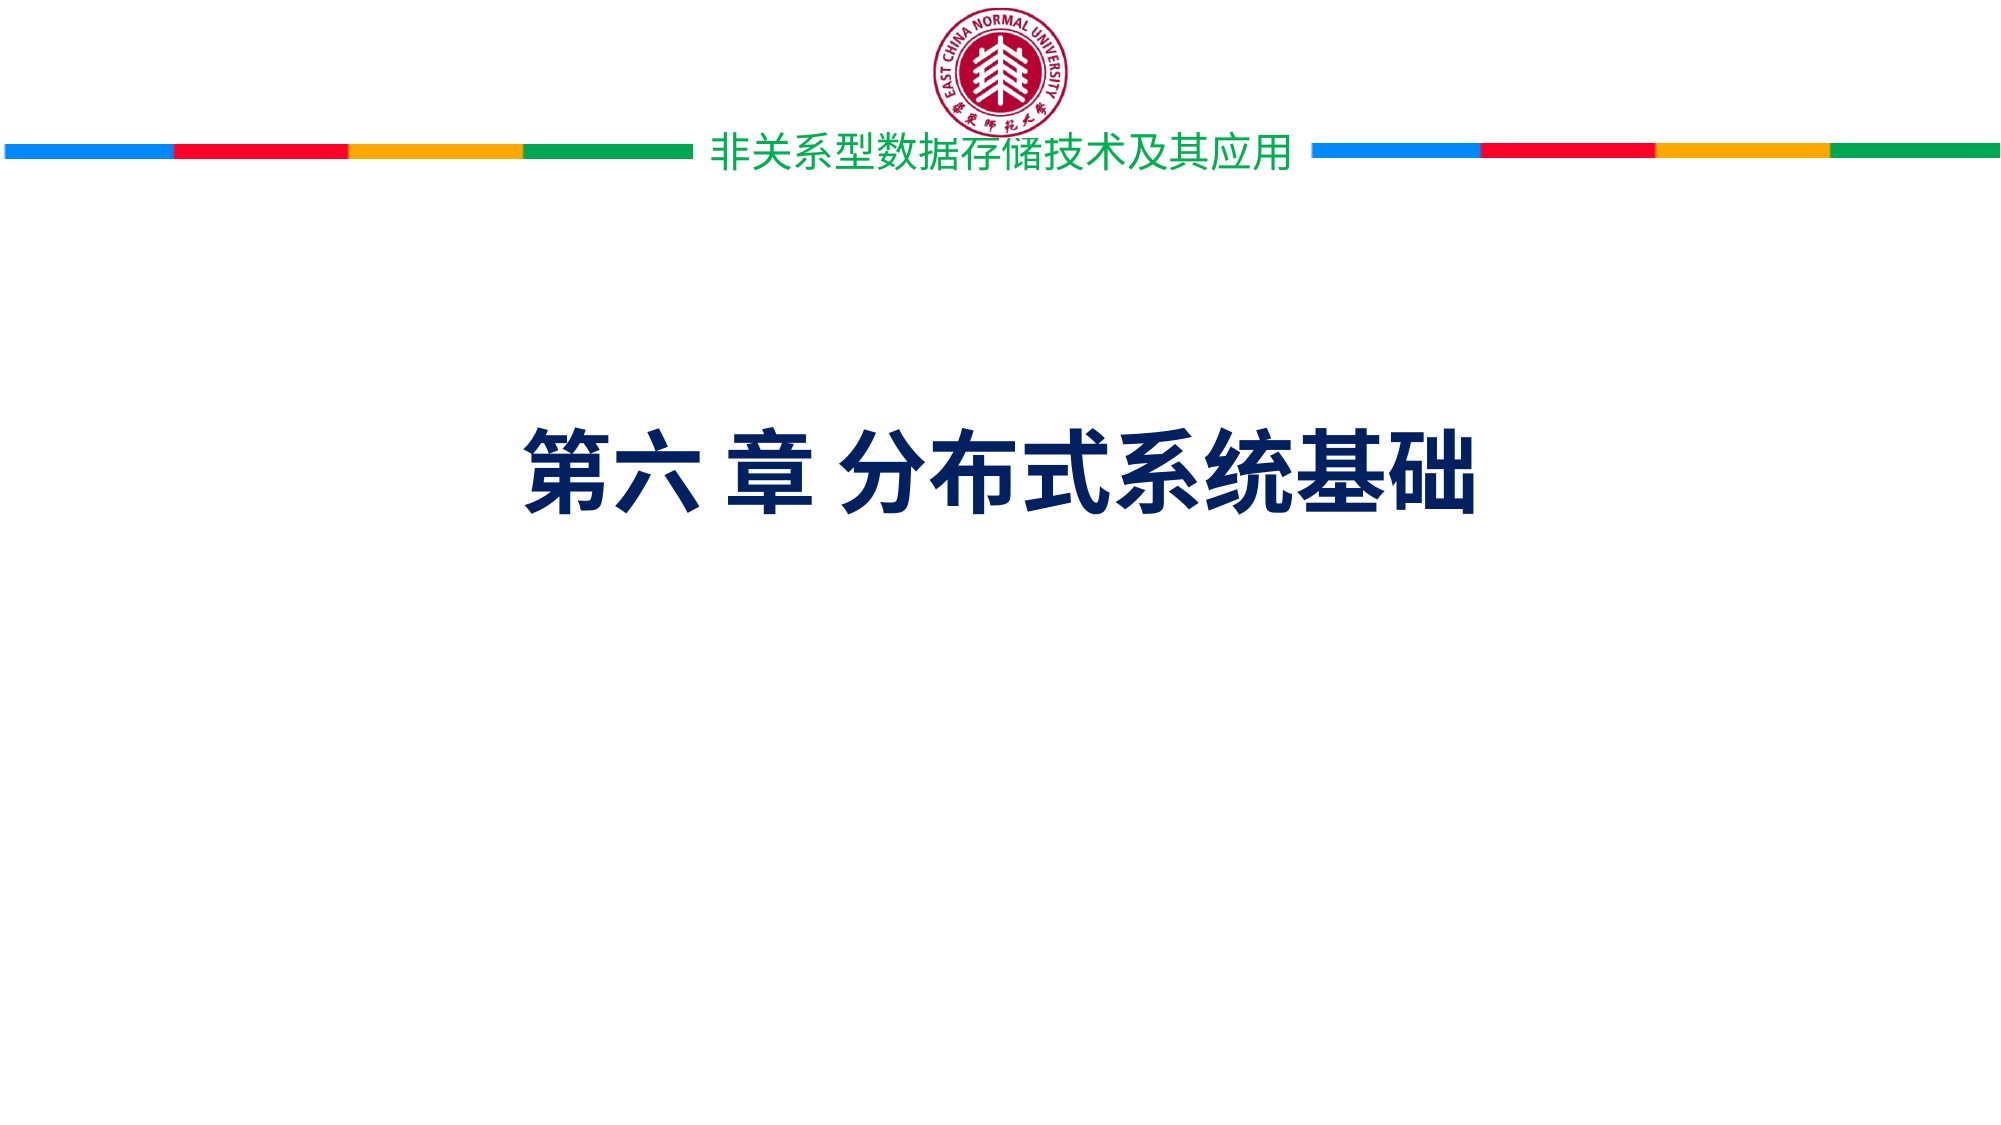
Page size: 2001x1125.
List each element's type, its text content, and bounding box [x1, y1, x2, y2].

picture [931, 6, 1069, 138]
picture [0, 144, 693, 159]
picture [1307, 143, 2000, 158]
title 第六 章 分布式系统基础 [150, 349, 1850, 591]
